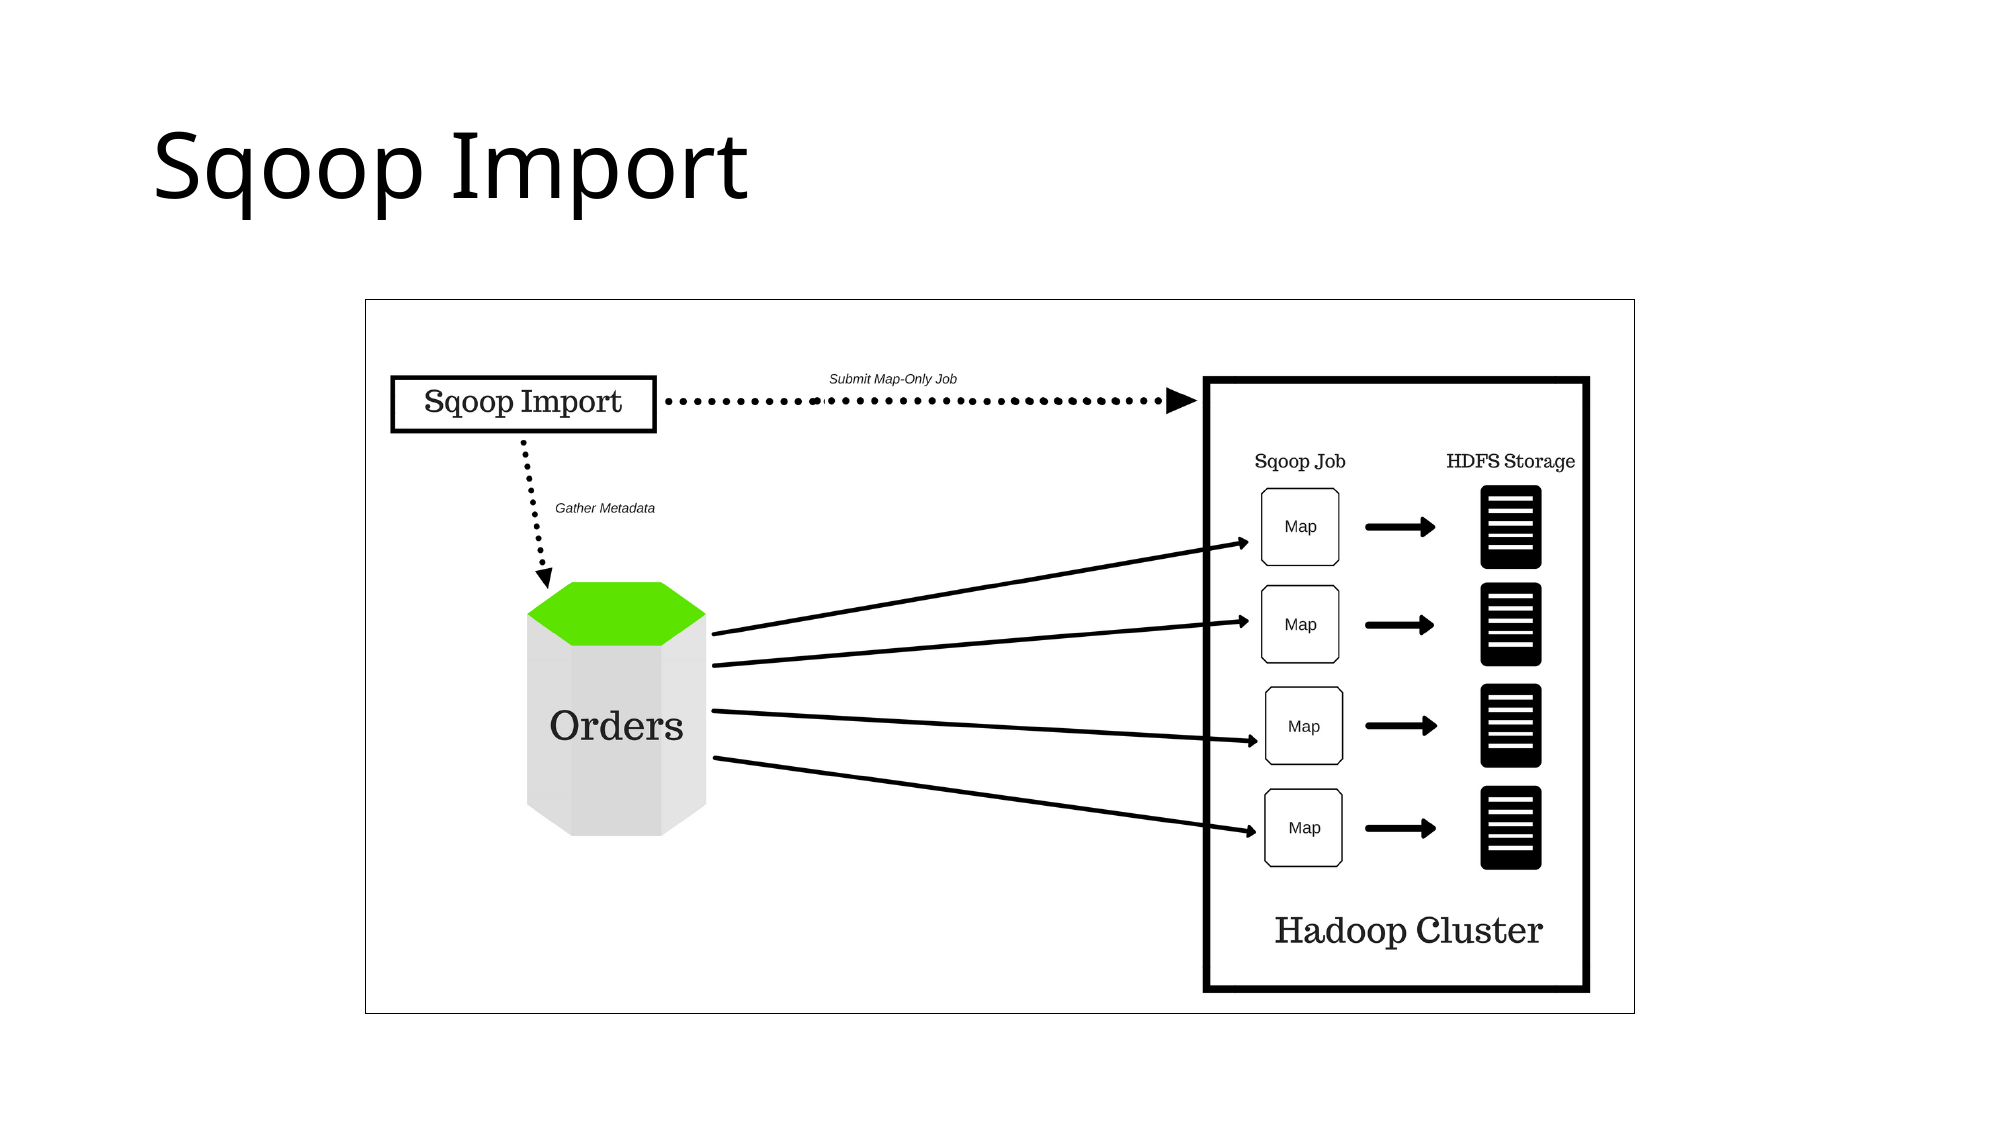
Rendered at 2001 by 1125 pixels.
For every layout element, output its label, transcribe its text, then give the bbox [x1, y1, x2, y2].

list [365, 299, 1635, 1014]
title Sqoop Import [137, 59, 1863, 278]
